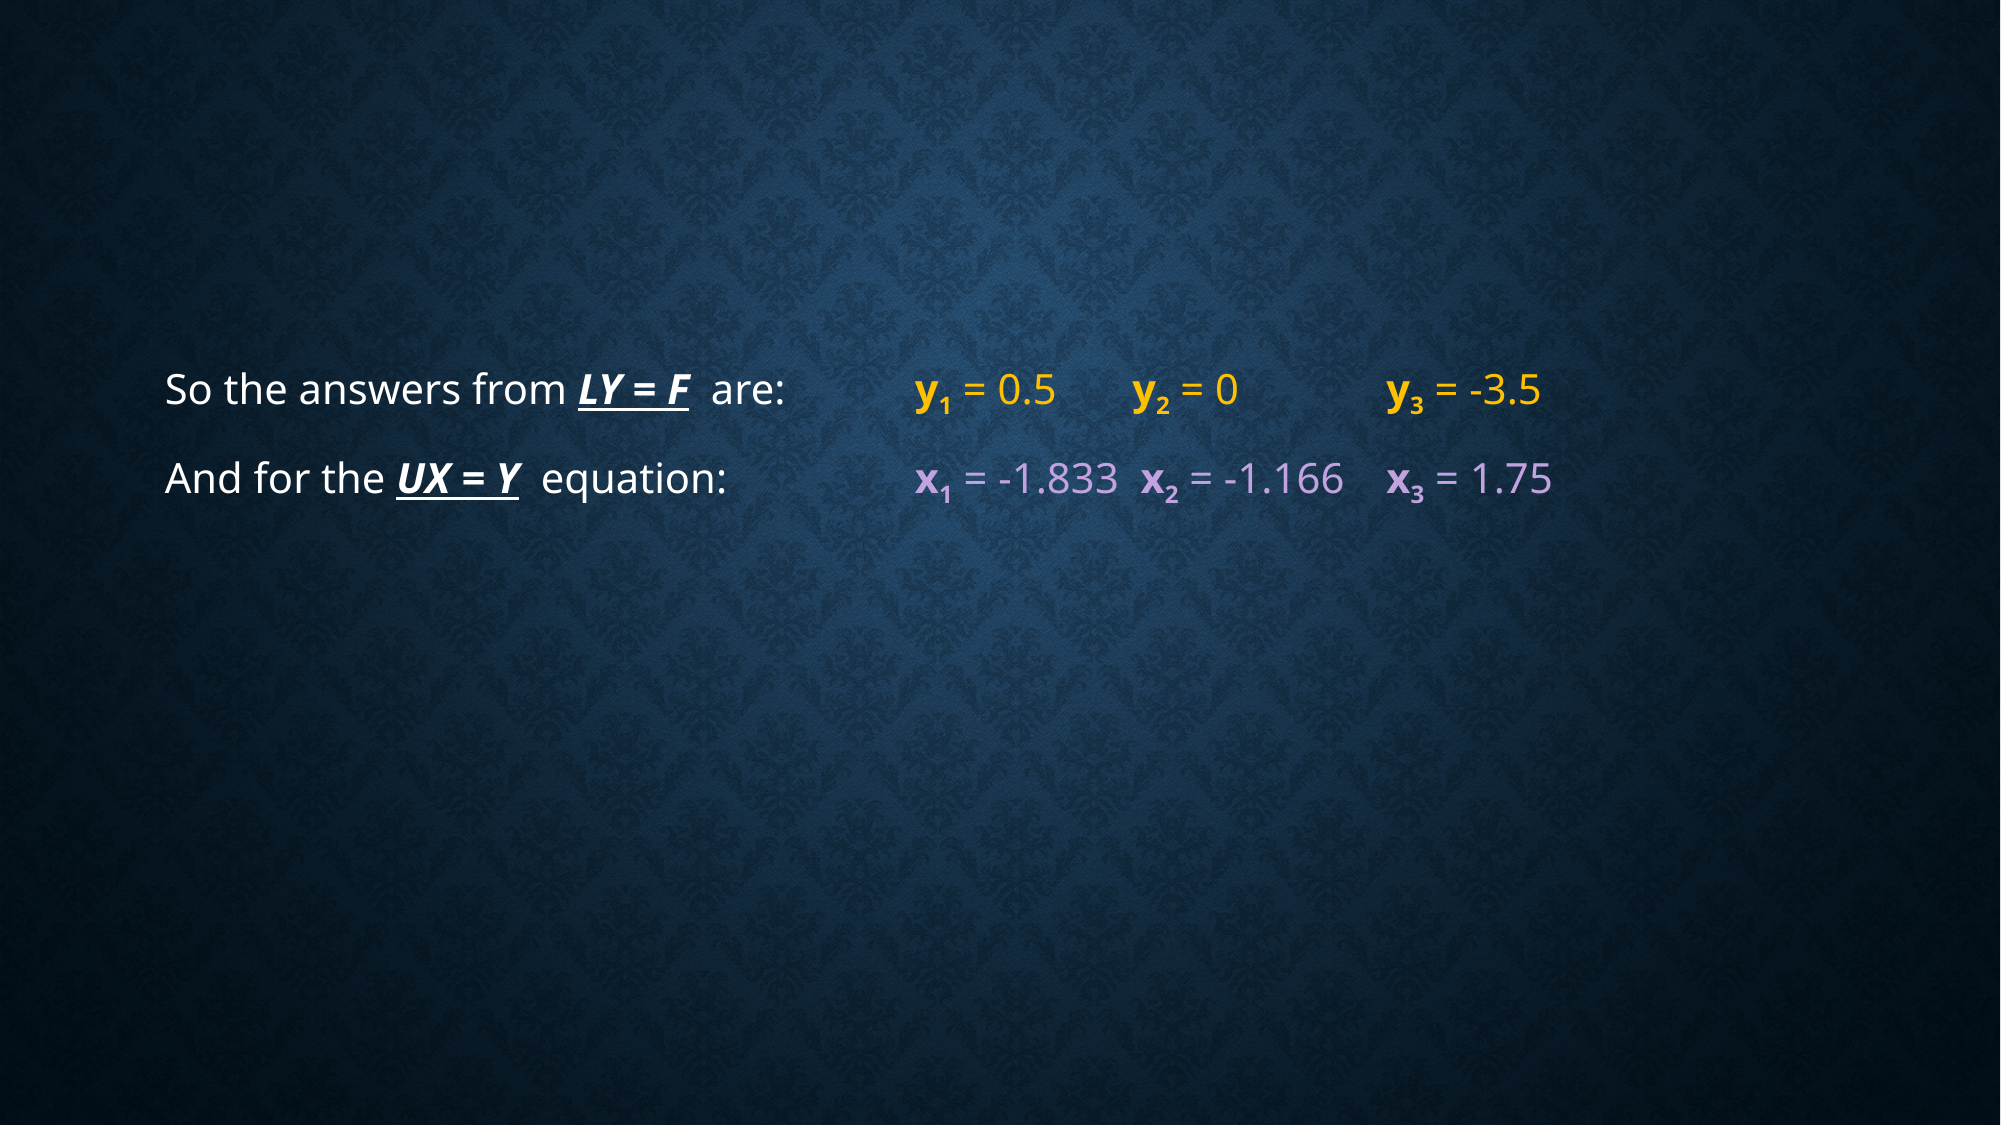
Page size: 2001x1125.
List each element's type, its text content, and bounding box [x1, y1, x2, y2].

list So the answers from LY = F are: y1 = 0.5 y2 = 0 y3 = -3.5 And for the UX = Y equation: x1 = -1.833 x2 = -1.166 x3 = 1.75 [149, 343, 1849, 950]
